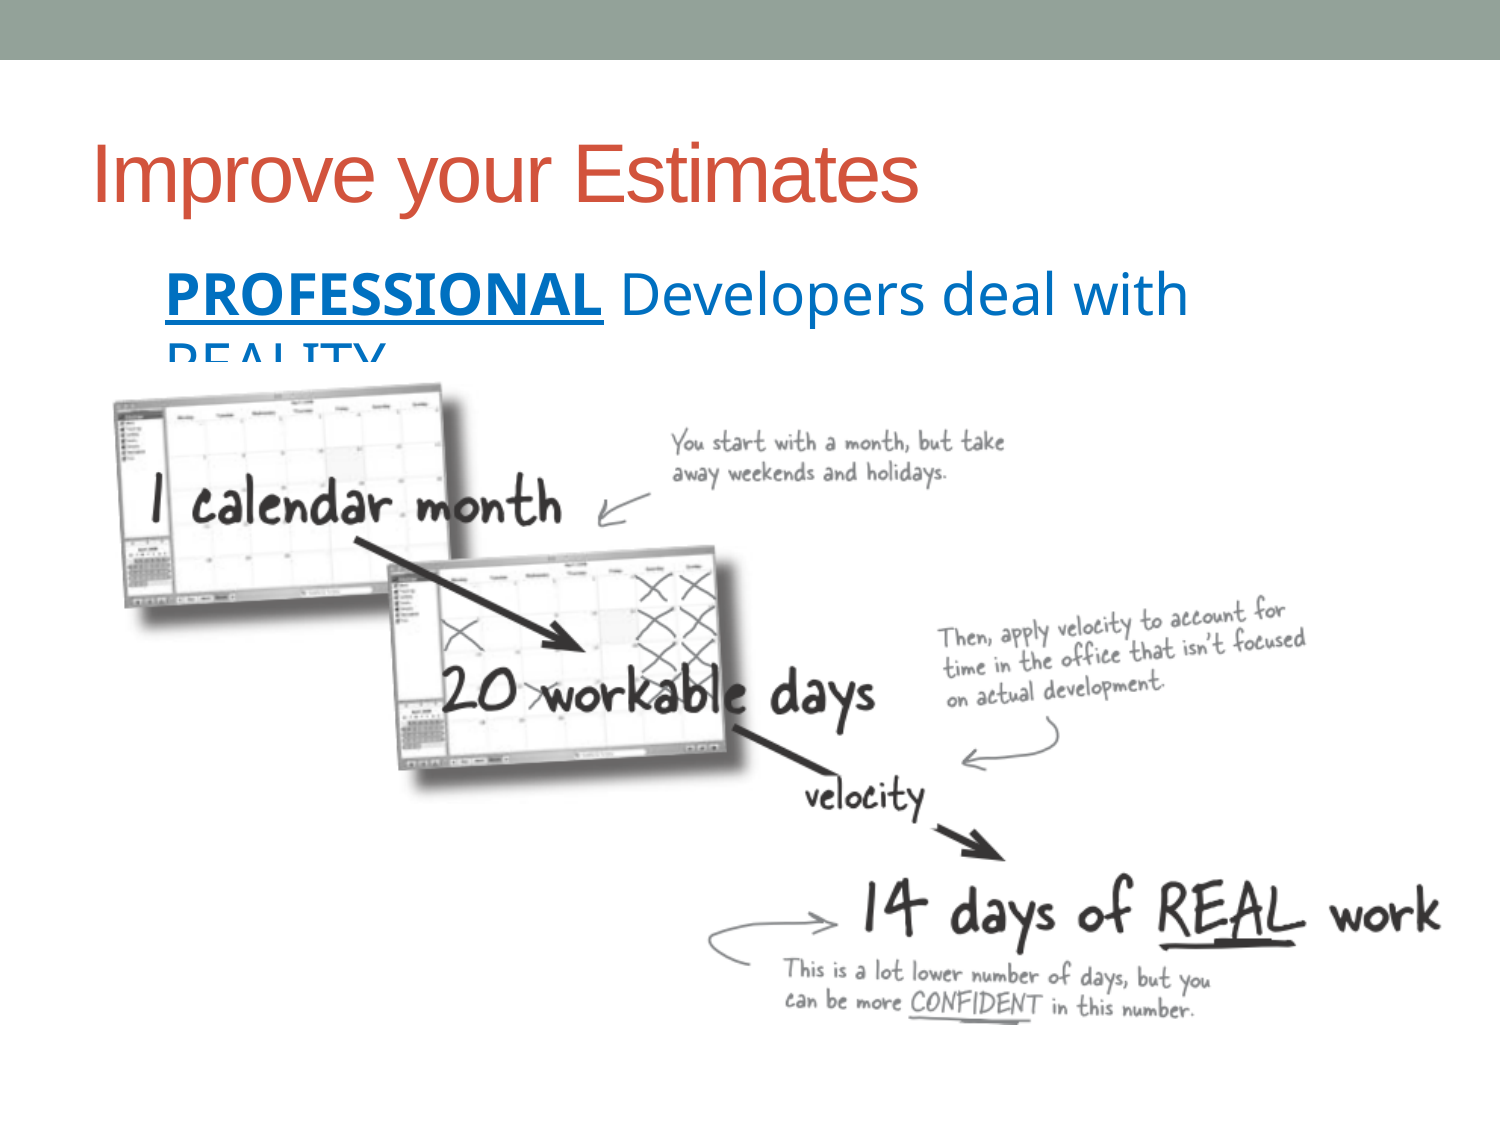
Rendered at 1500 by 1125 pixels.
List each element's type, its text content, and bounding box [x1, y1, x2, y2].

text_box PROFESSIONAL Developers deal with REALITY. [150, 250, 1419, 359]
title Improve your Estimates [75, 87, 1425, 250]
picture [111, 362, 1458, 1026]
